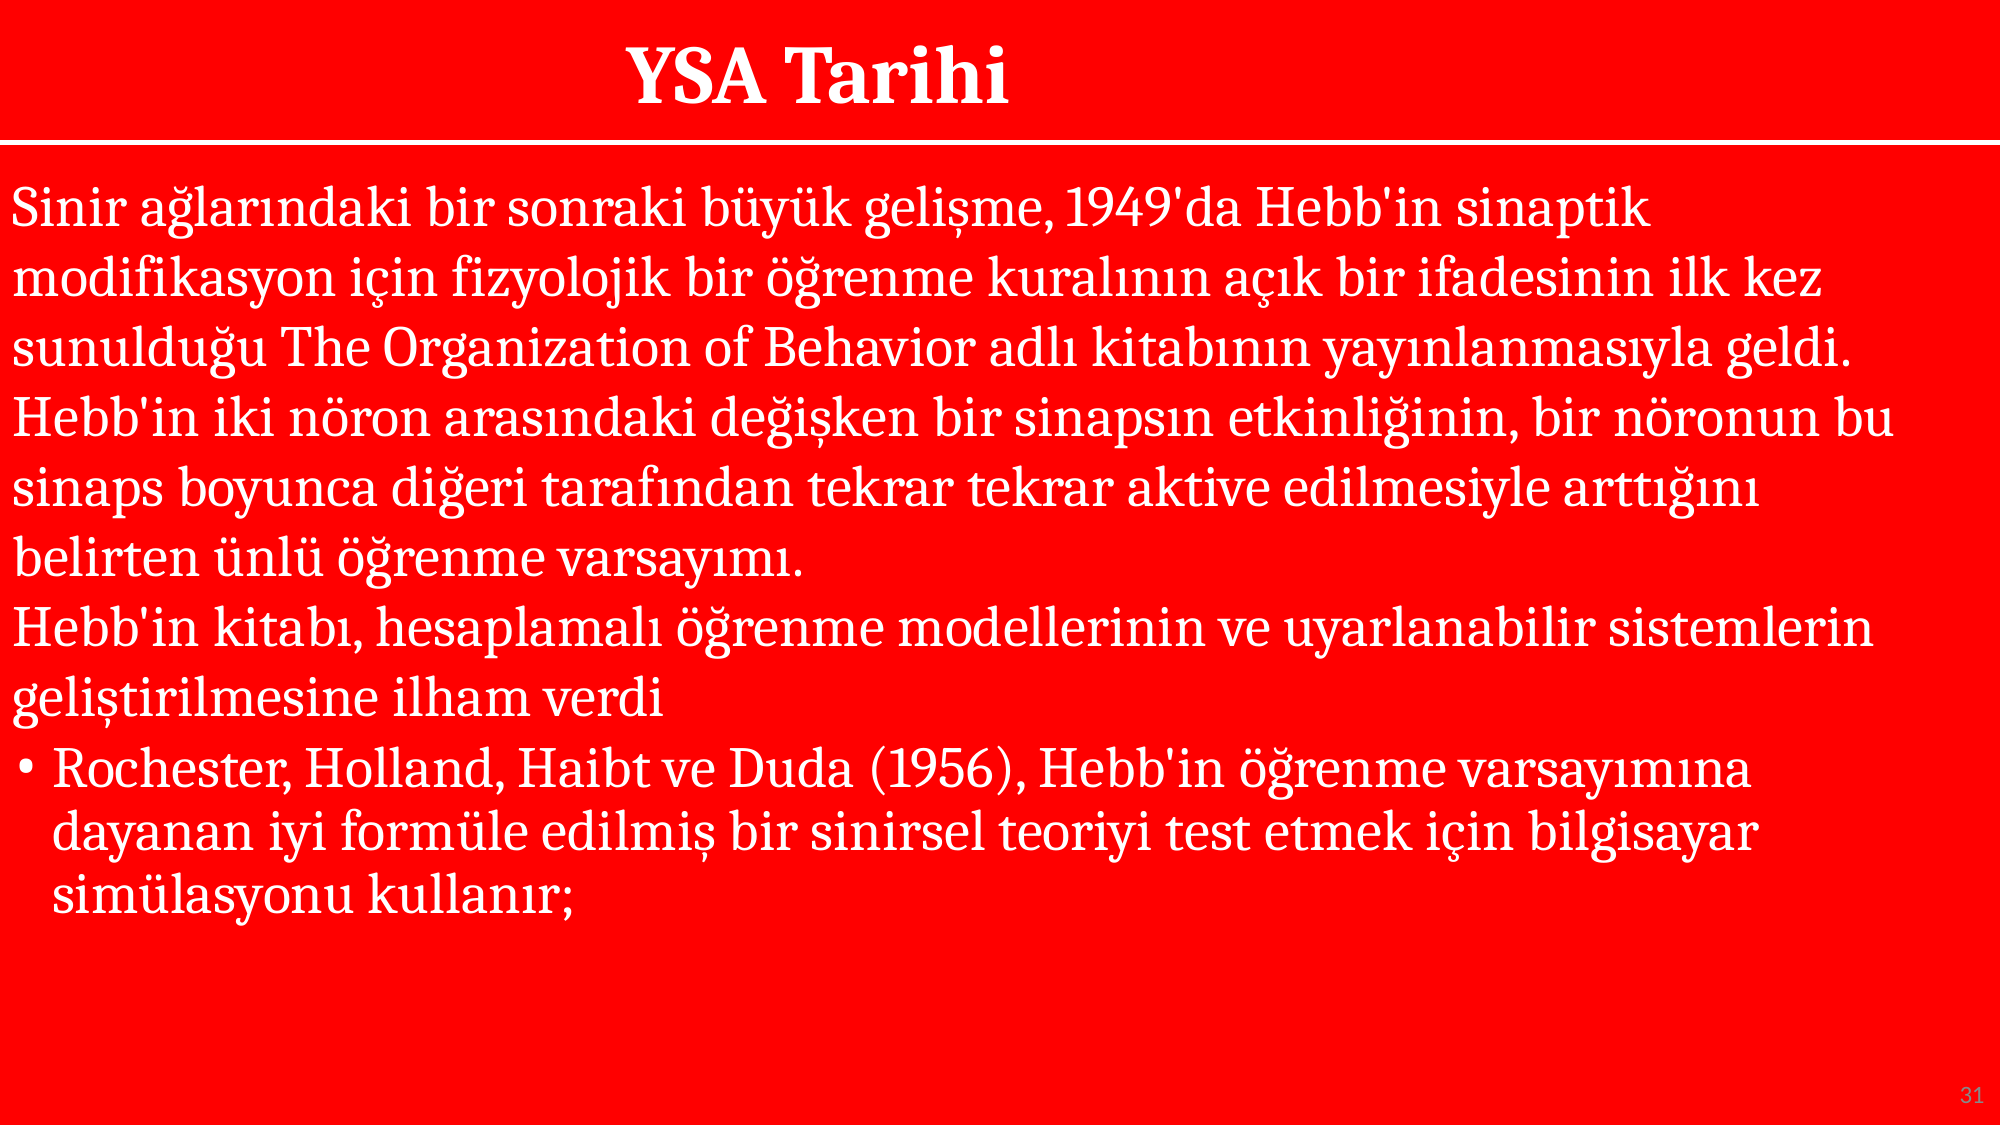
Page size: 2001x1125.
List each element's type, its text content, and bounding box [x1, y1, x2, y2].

text_box Sinir ağlarındaki bir sonraki büyük gelişme, 1949'da Hebb'in sinaptik modifikasyon için fizyolojik bir öğrenme kuralının açık bir ifadesinin ilk kez sunulduğu The Organization of Behavior adlı kitabının yayınlanmasıyla geldi. Hebb'in iki nöron arasındaki değişken bir sinapsın etkinliğinin, bir nöronun bu sinaps boyunca diğeri tarafından tekrar tekrar aktive edilmesiyle arttığını belirten ünlü öğrenme varsayımı. Hebb'in kitabı, hesaplamalı öğrenme modellerinin ve uyarlanabilir sistemlerin geliştirilmesine ilham verdi Rochester, Holland, Haibt ve Duda (1956), Hebb'in öğrenme varsayımına dayanan iyi formüle edilmiş bir sinirsel teoriyi test etmek için bilgisayar simülasyonu kullanır; [12, 159, 1956, 926]
title YSA Tarihi [33, 18, 1967, 142]
slide_number 31 [1953, 1082, 1994, 1125]
title YSA Tarihi [33, 143, 1967, 209]
